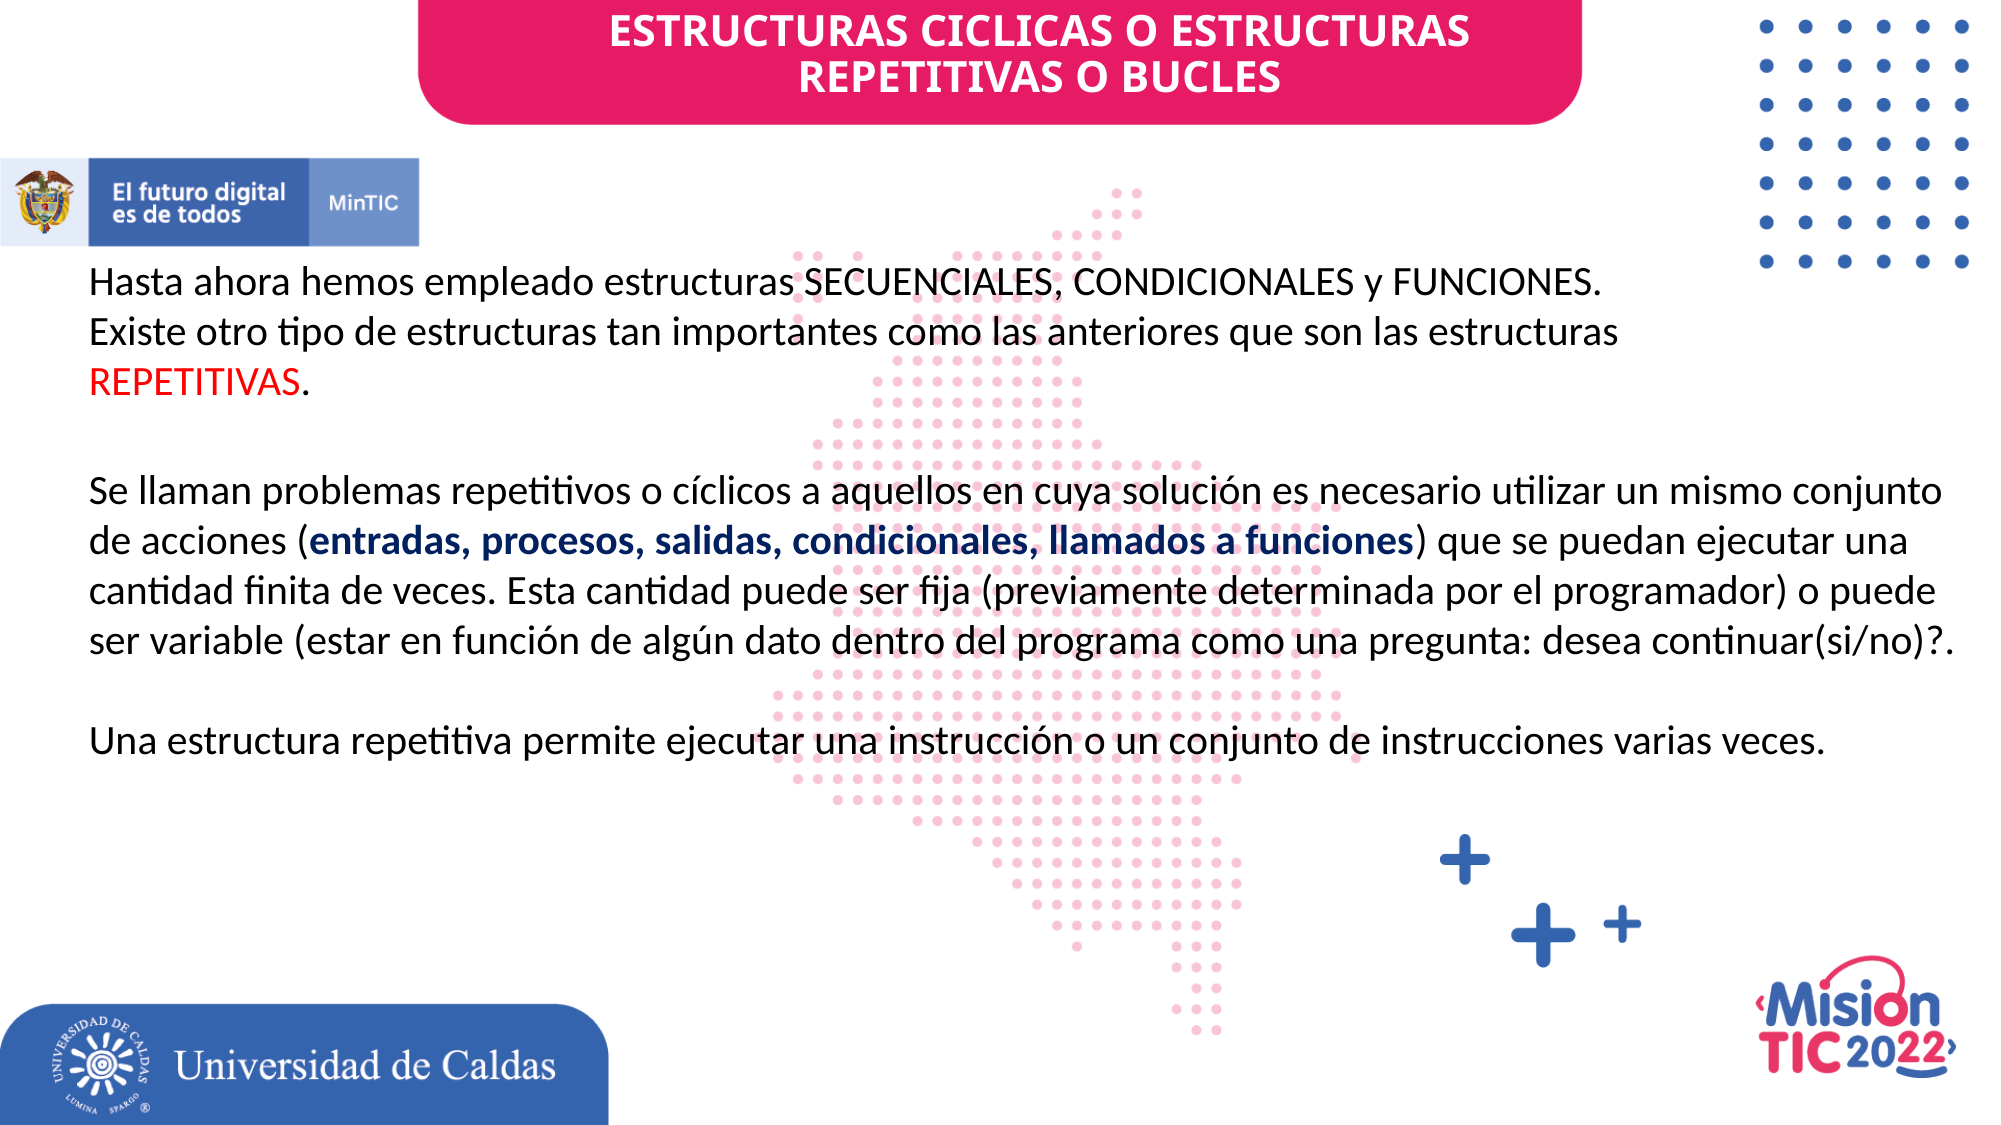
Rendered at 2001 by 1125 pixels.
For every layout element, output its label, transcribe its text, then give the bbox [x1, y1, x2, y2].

text_box Hasta ahora hemos empleado estructuras SECUENCIALES, CONDICIONALES y FUNCIONES. Existe otro tipo de estructuras tan importantes como las anteriores que son las estructuras REPETITIVAS. [73, 246, 1796, 462]
text_box Se llaman problemas repetitivos o cíclicos a aquellos en cuya solución es necesario utilizar un mismo conjunto de acciones (entradas, procesos, salidas, condicionales, llamados a funciones) que se puedan ejecutar una cantidad finita de veces. Esta cantidad puede ser fija (previamente determinada por el programador) o puede ser variable (estar en función de algún dato dentro del programa como una pregunta: desea continuar(si/no)?. Una estructura repetitiva permite ejecutar una instrucción o un conjunto de instrucciones varias veces. [73, 455, 1976, 816]
text_box ESTRUCTURAS CICLICAS O ESTRUCTURAS REPETITIVAS O BUCLES [566, 0, 1513, 111]
picture [0, 0, 2000, 1125]
